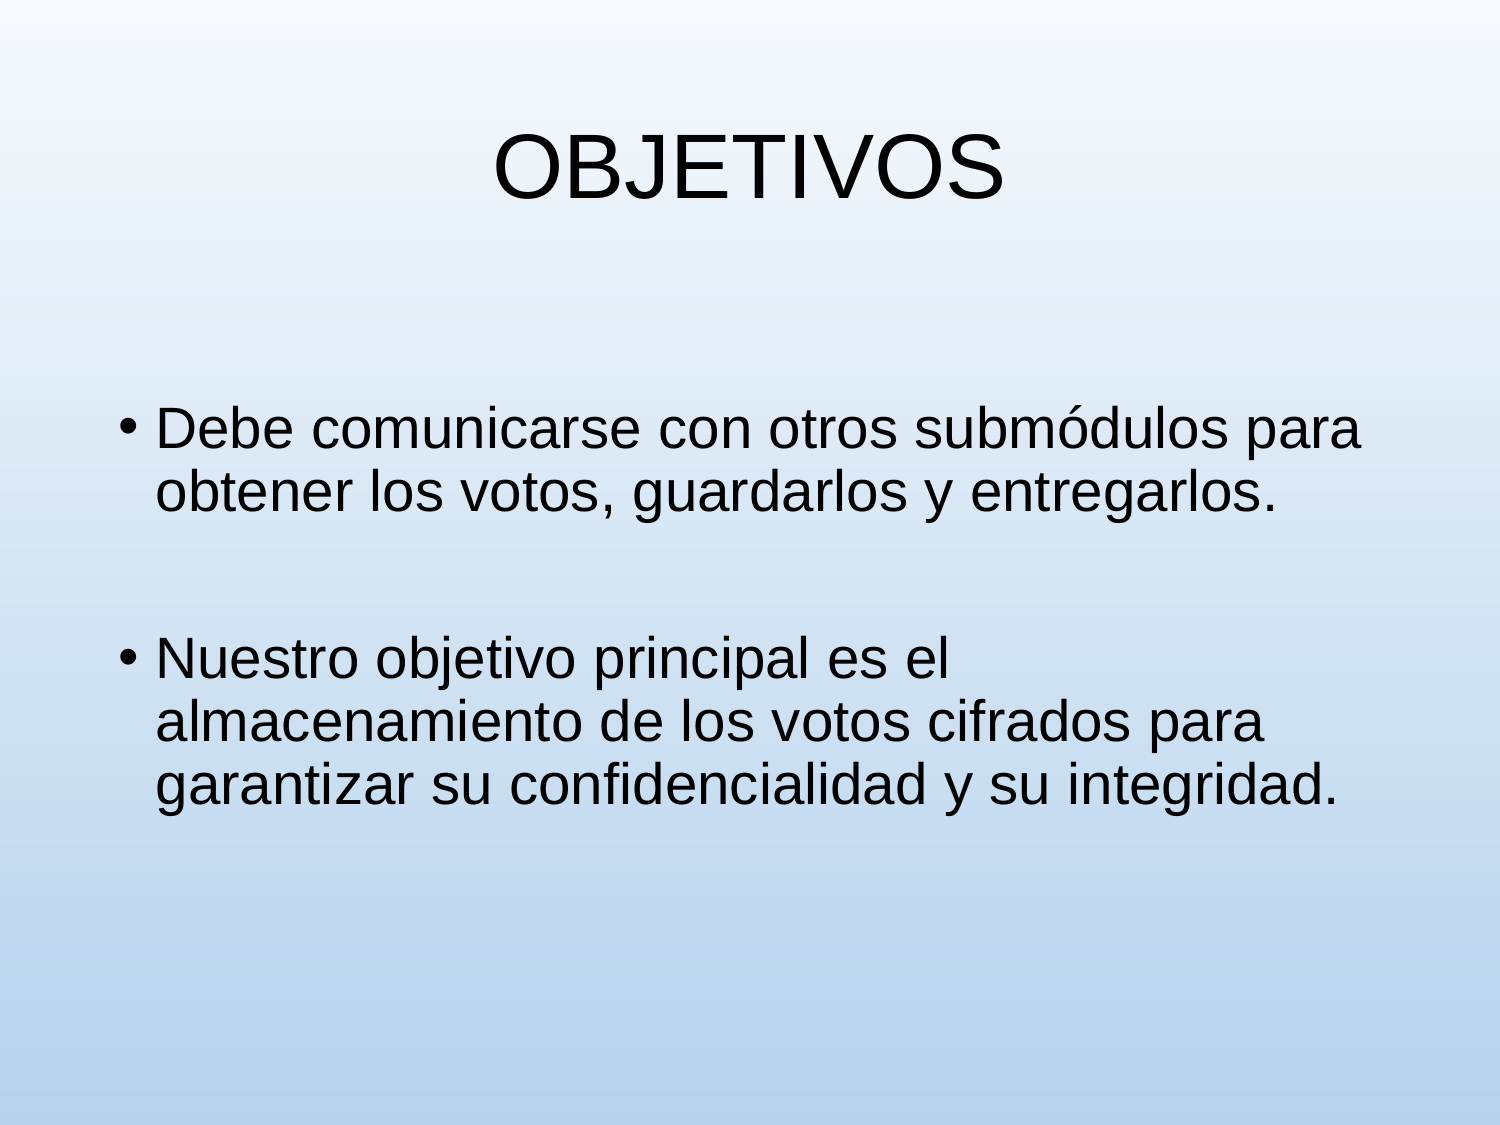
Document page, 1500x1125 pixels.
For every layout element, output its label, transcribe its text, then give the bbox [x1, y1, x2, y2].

title OBJETIVOS [103, 59, 1397, 278]
list Debe comunicarse con otros submódulos para obtener los votos, guardarlos y entregarlos. Nuestro objetivo principal es el almacenamiento de los votos cifrados para garantizar su confidencialidad y su integridad. [103, 299, 1397, 1014]
